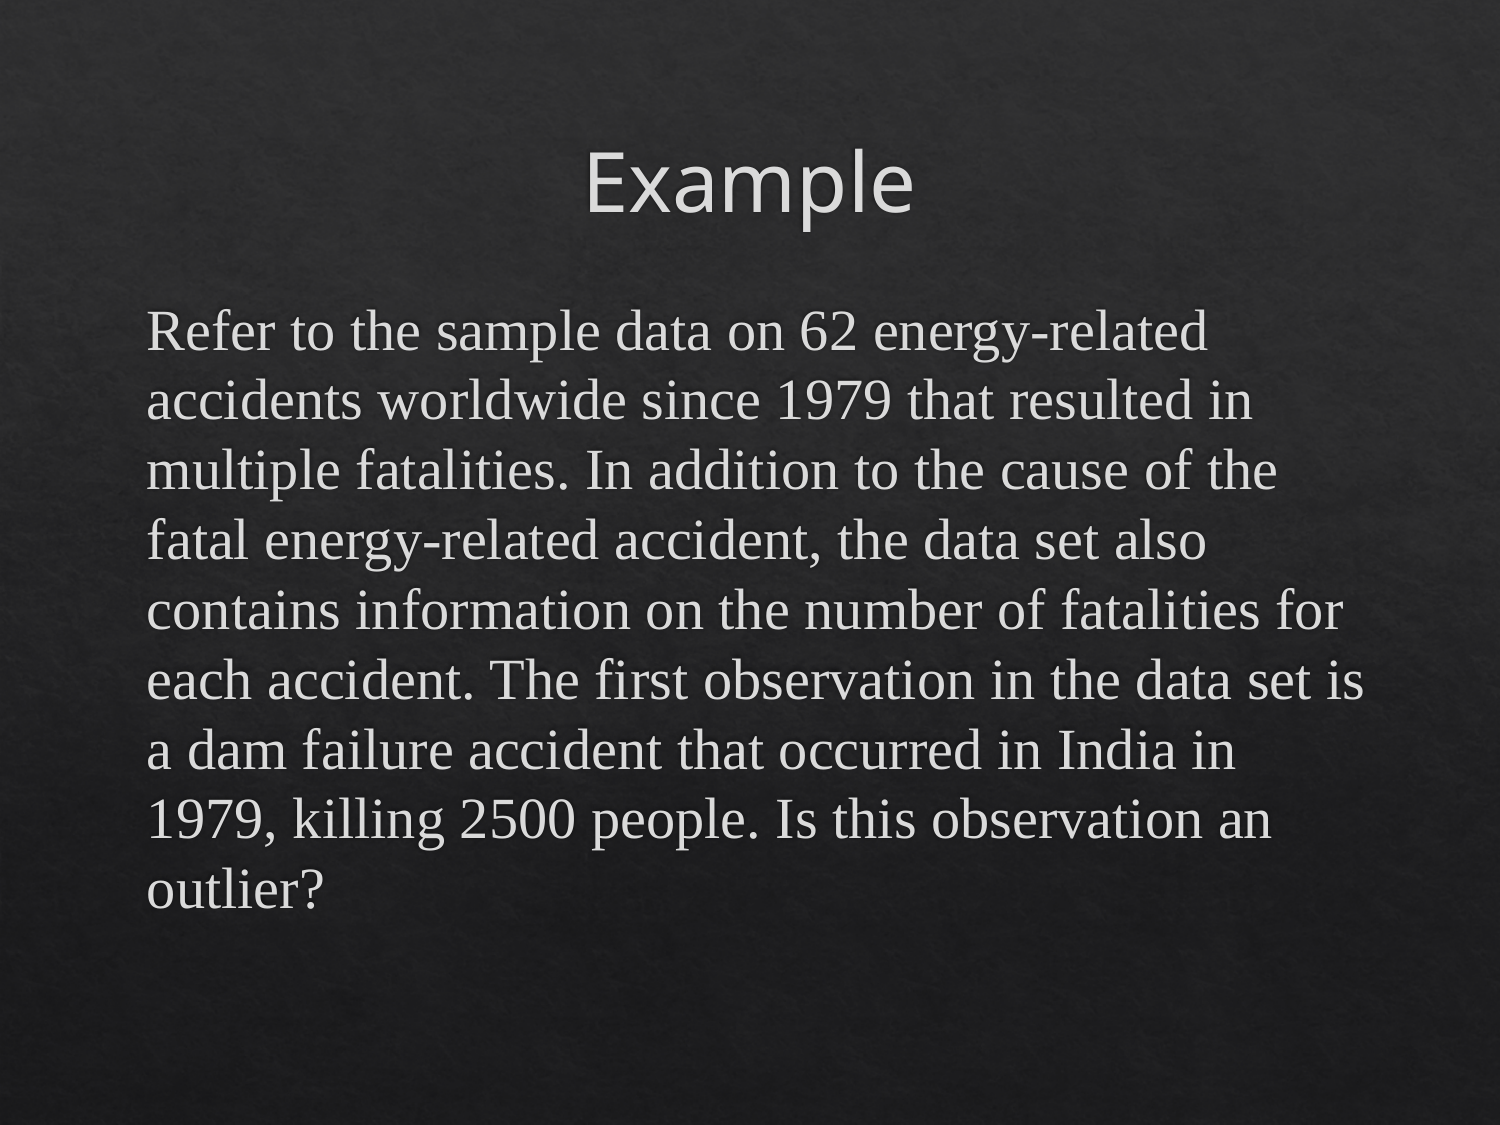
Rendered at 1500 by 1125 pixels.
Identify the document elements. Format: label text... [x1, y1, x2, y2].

list Refer to the sample data on 62 energy-related accidents worldwide since 1979 that resulted in multiple fatalities. In addition to the cause of the fatal energy-related accident, the data set also contains information on the number of fatalities for each accident. The first observation in the data set is a dam failure accident that occurred in India in 1979, killing 2500 people. Is this observation an outlier? [112, 284, 1387, 950]
title Example [112, 99, 1387, 260]
